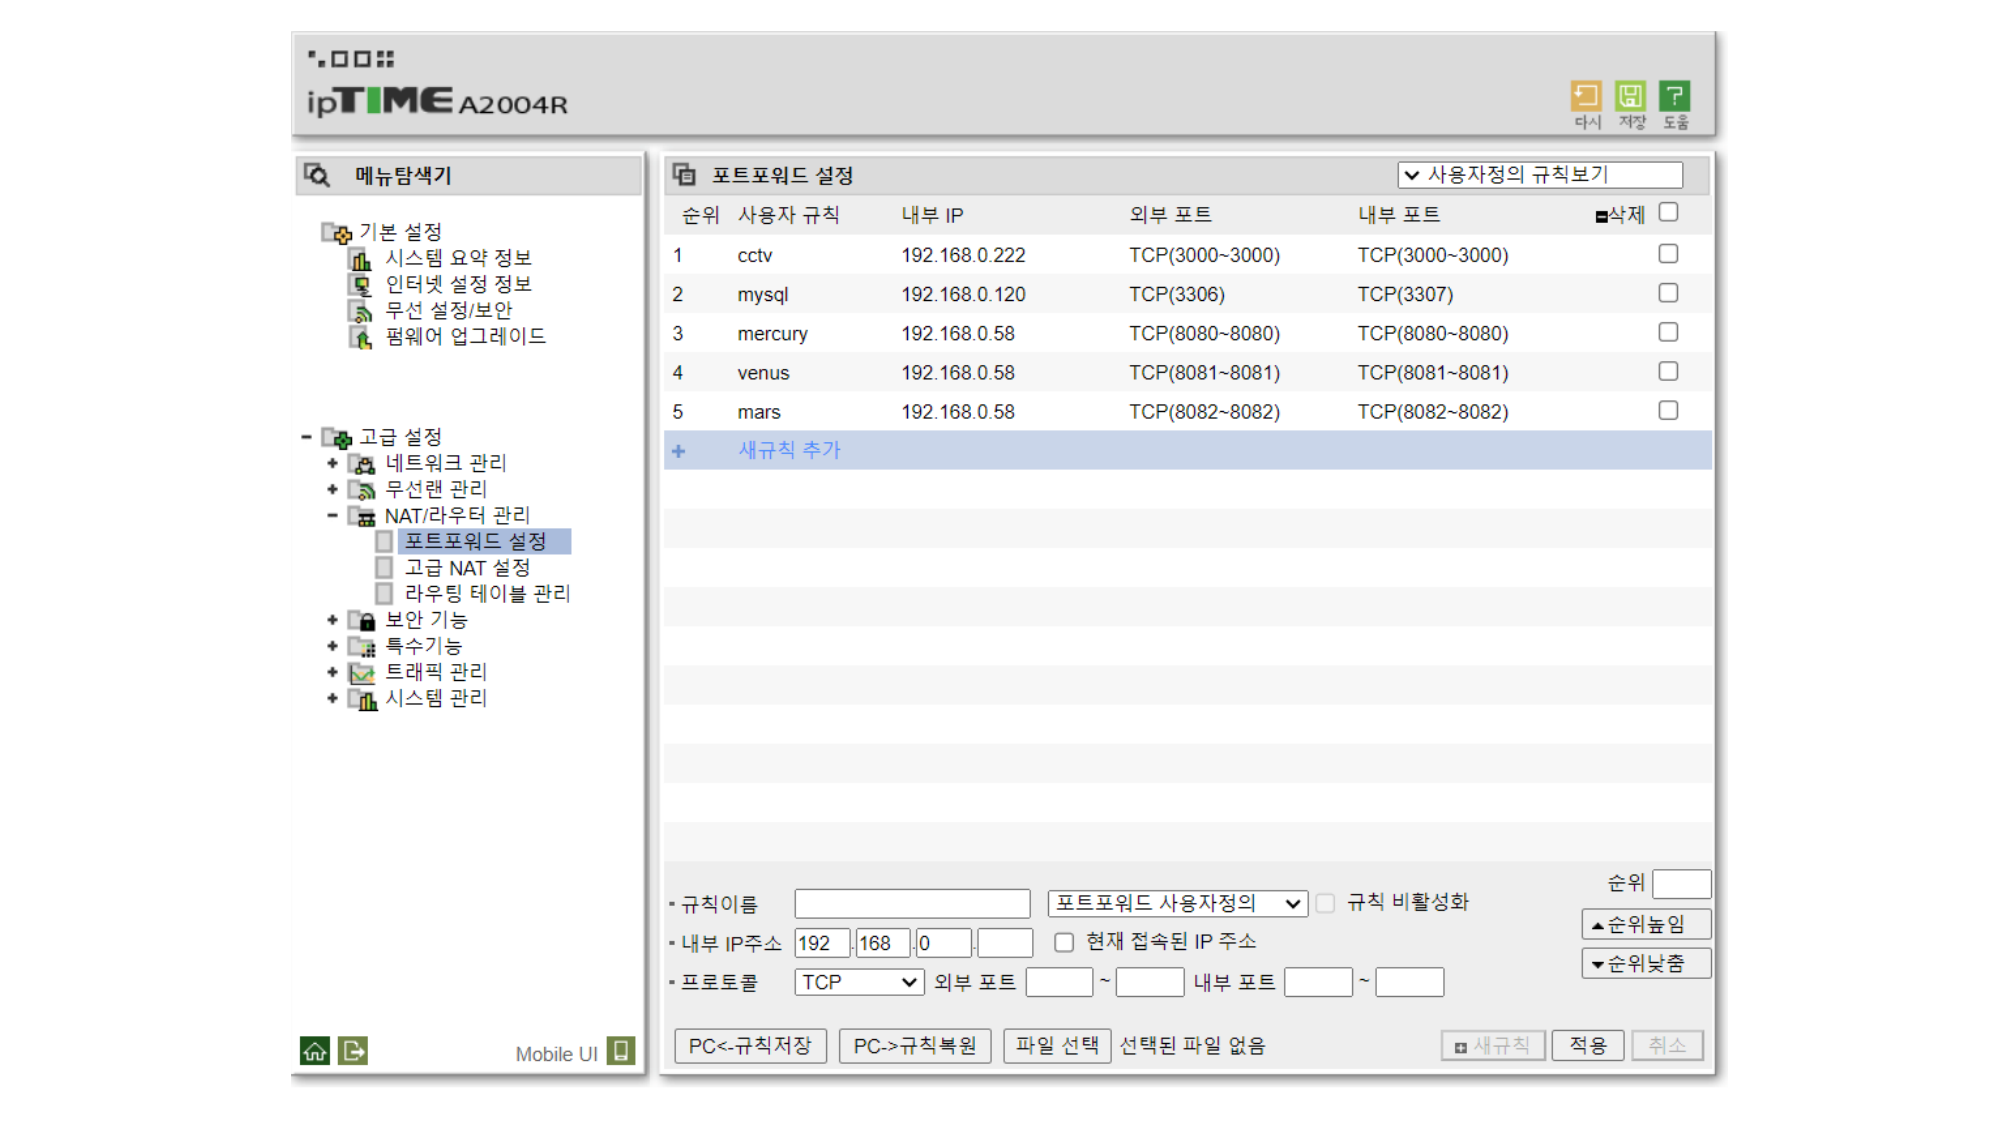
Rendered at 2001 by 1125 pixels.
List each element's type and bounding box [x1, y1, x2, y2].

picture [291, 31, 1728, 1090]
